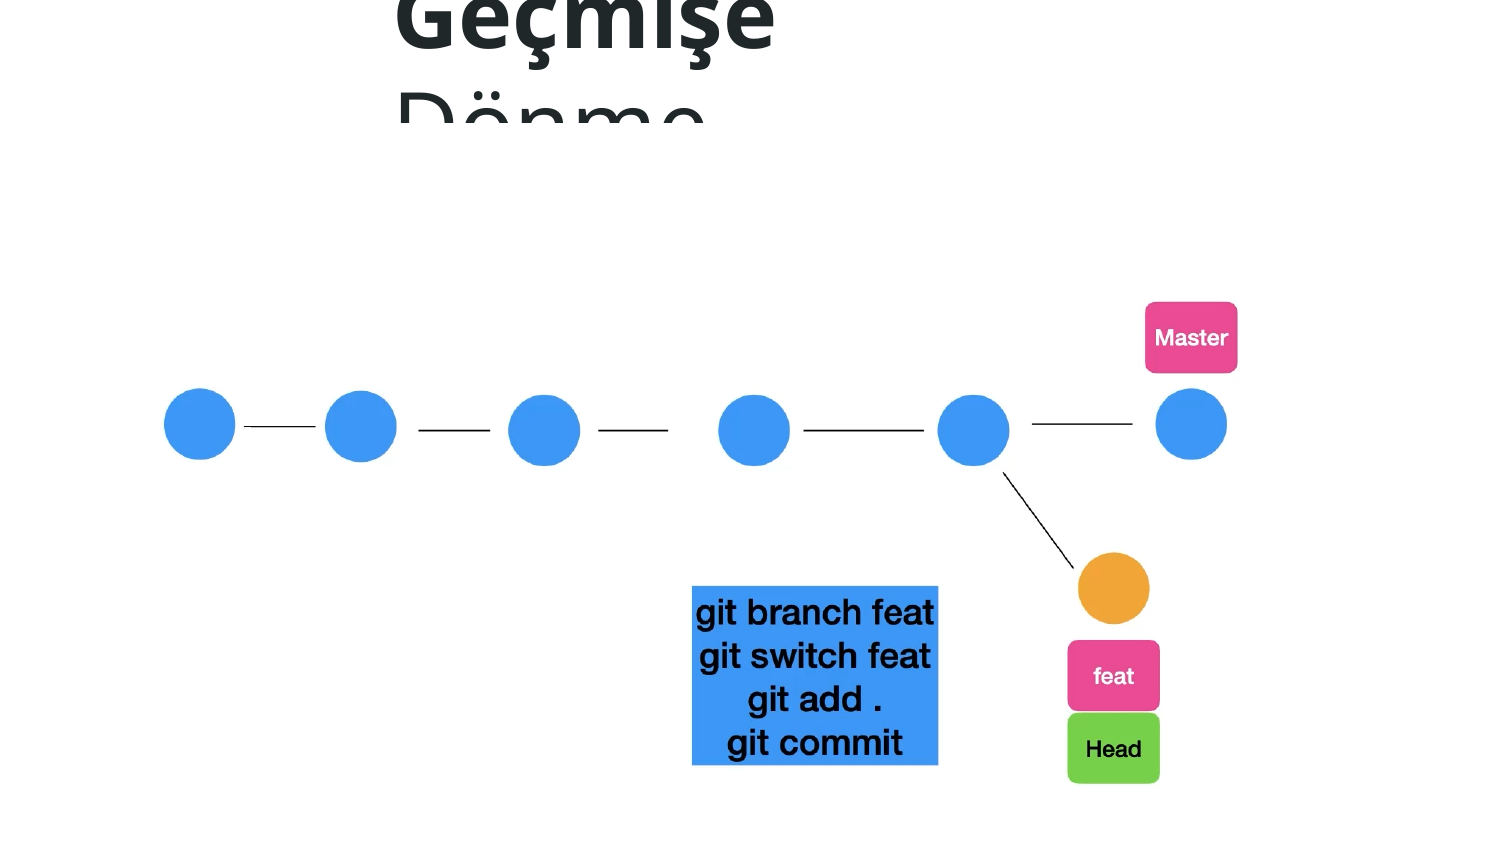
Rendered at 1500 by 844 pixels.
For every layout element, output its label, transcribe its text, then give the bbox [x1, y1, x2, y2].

title Geçmişe Dönme [377, 11, 1123, 121]
picture [157, 122, 1413, 794]
